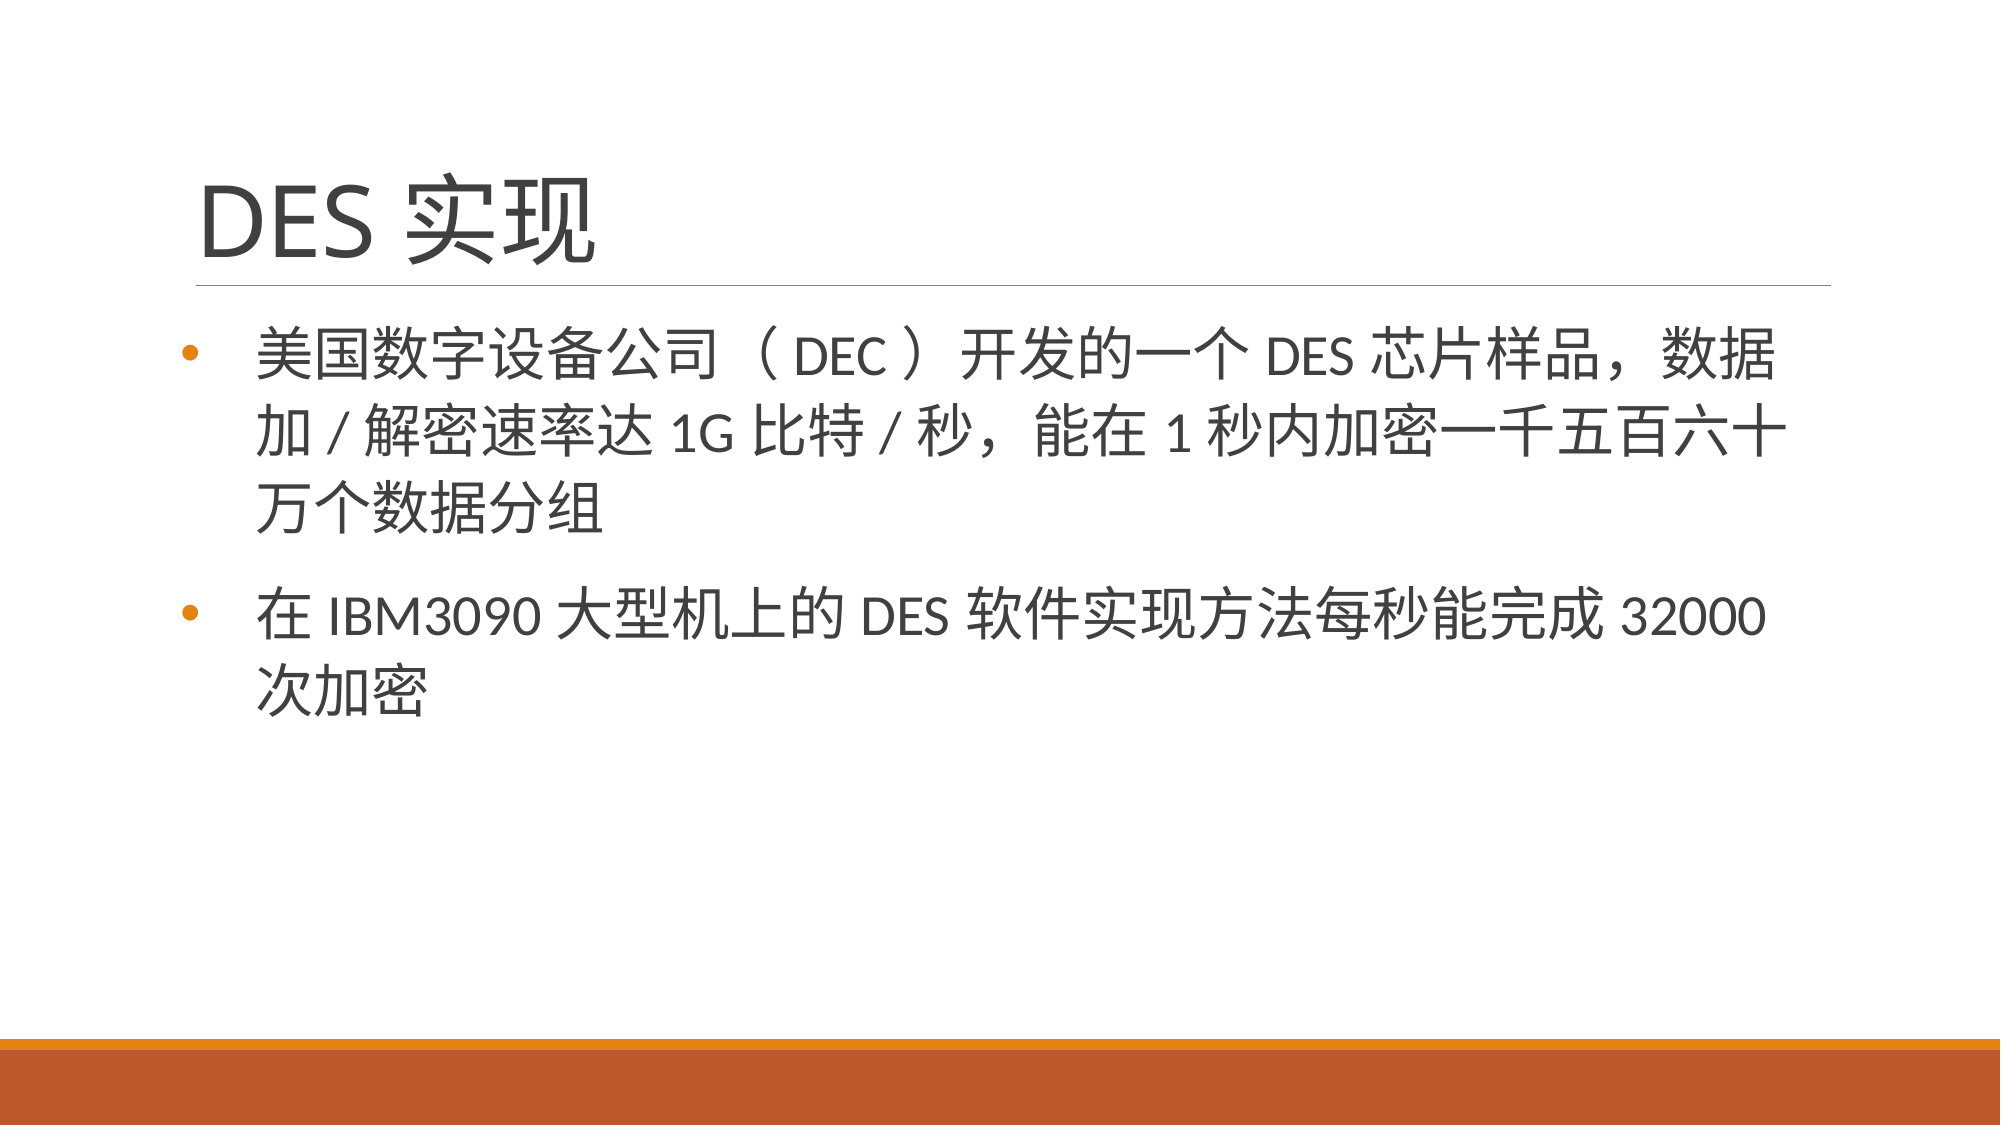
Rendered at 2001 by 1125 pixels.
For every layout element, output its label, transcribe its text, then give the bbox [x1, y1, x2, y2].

title DES实现 [180, 47, 1830, 285]
list 美国数字设备公司（DEC）开发的一个DES芯片样品，数据加/解密速率达1G比特/秒，能在1秒内加密一千五百六十万个数据分组 在IBM3090大型机上的DES软件实现方法每秒能完成32000次加密 [180, 302, 1830, 963]
